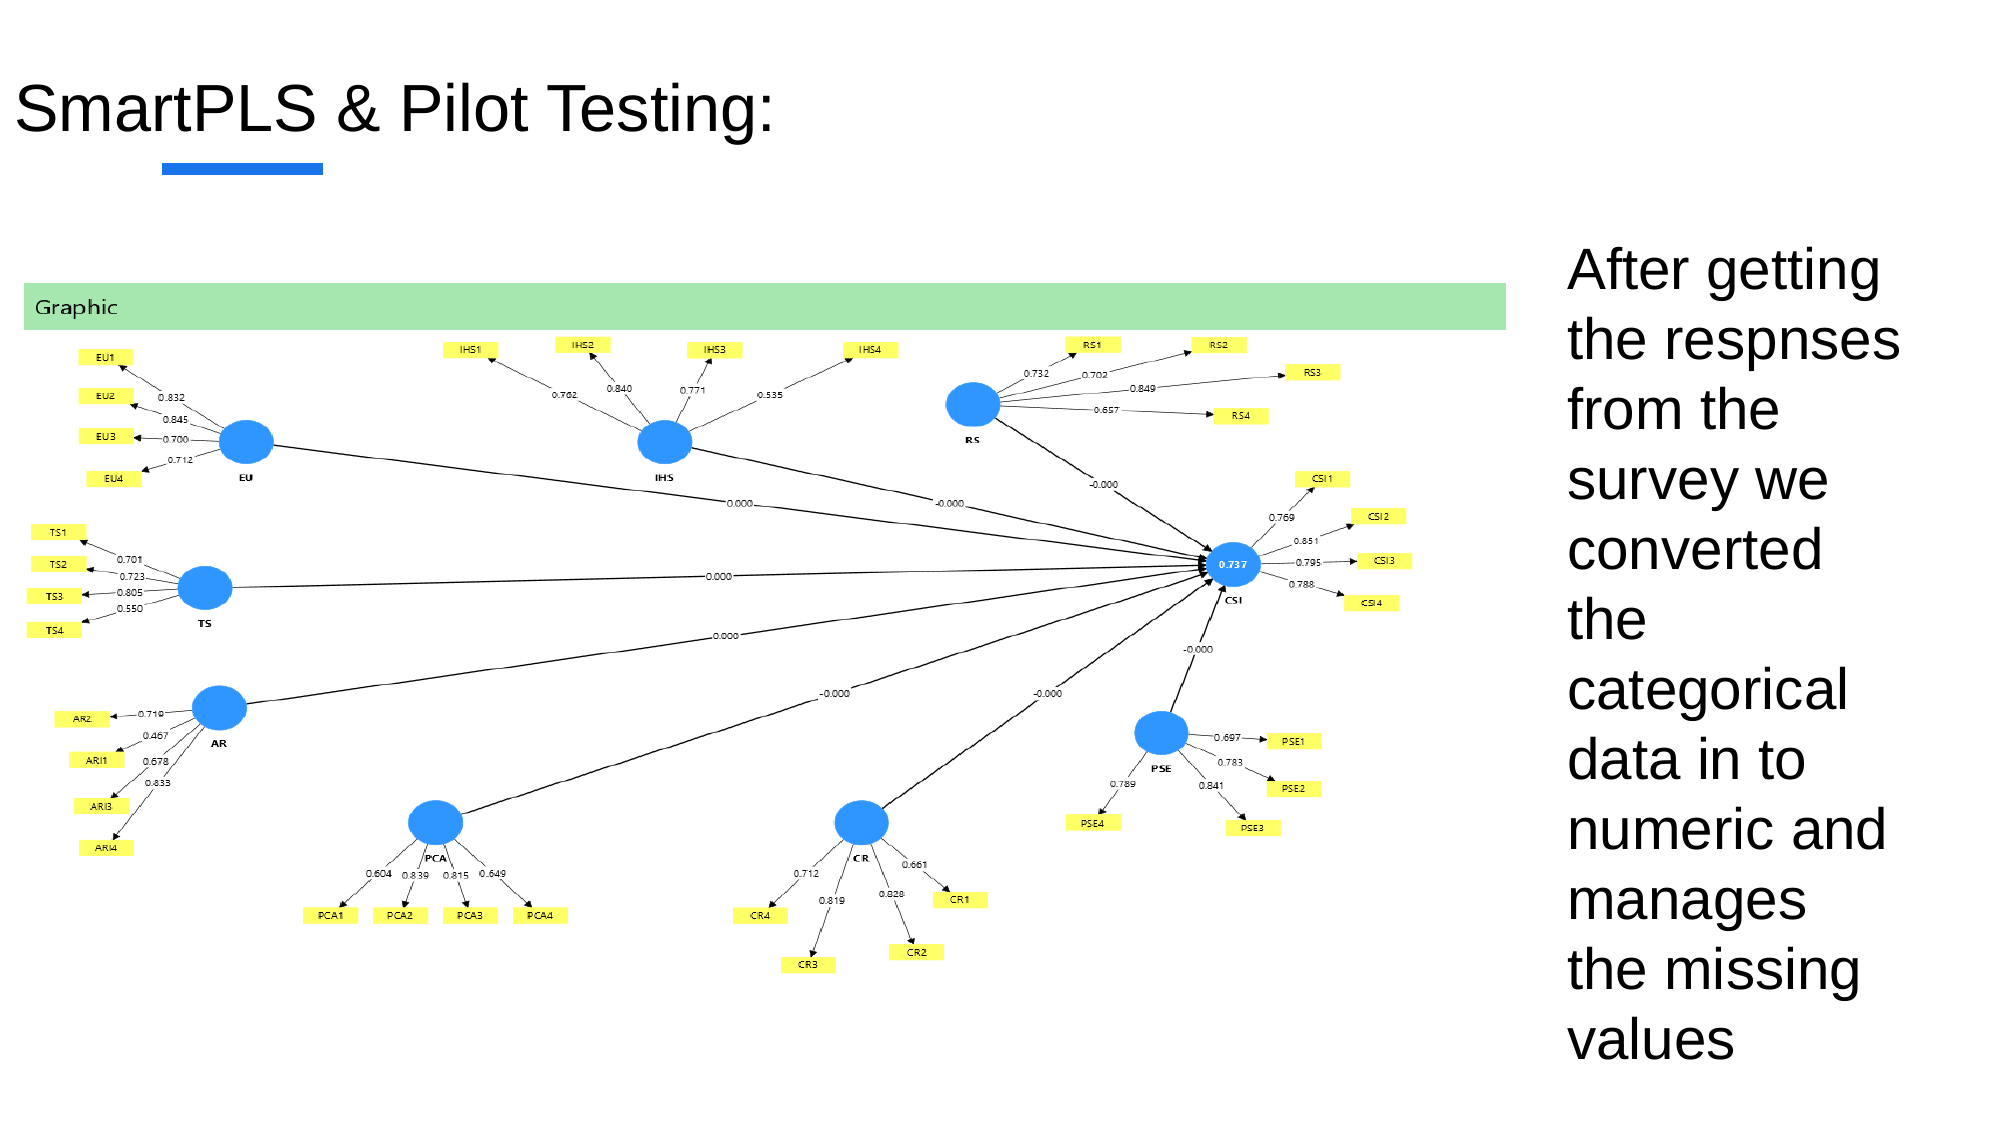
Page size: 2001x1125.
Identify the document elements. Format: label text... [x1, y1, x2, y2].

picture [22, 281, 1509, 991]
text_box SmartPLS & Pilot Testing: [0, 57, 1589, 223]
text_box After getting the respnses from the survey we converted the categorical data in to numeric and manages the missing values [1552, 223, 1919, 1079]
